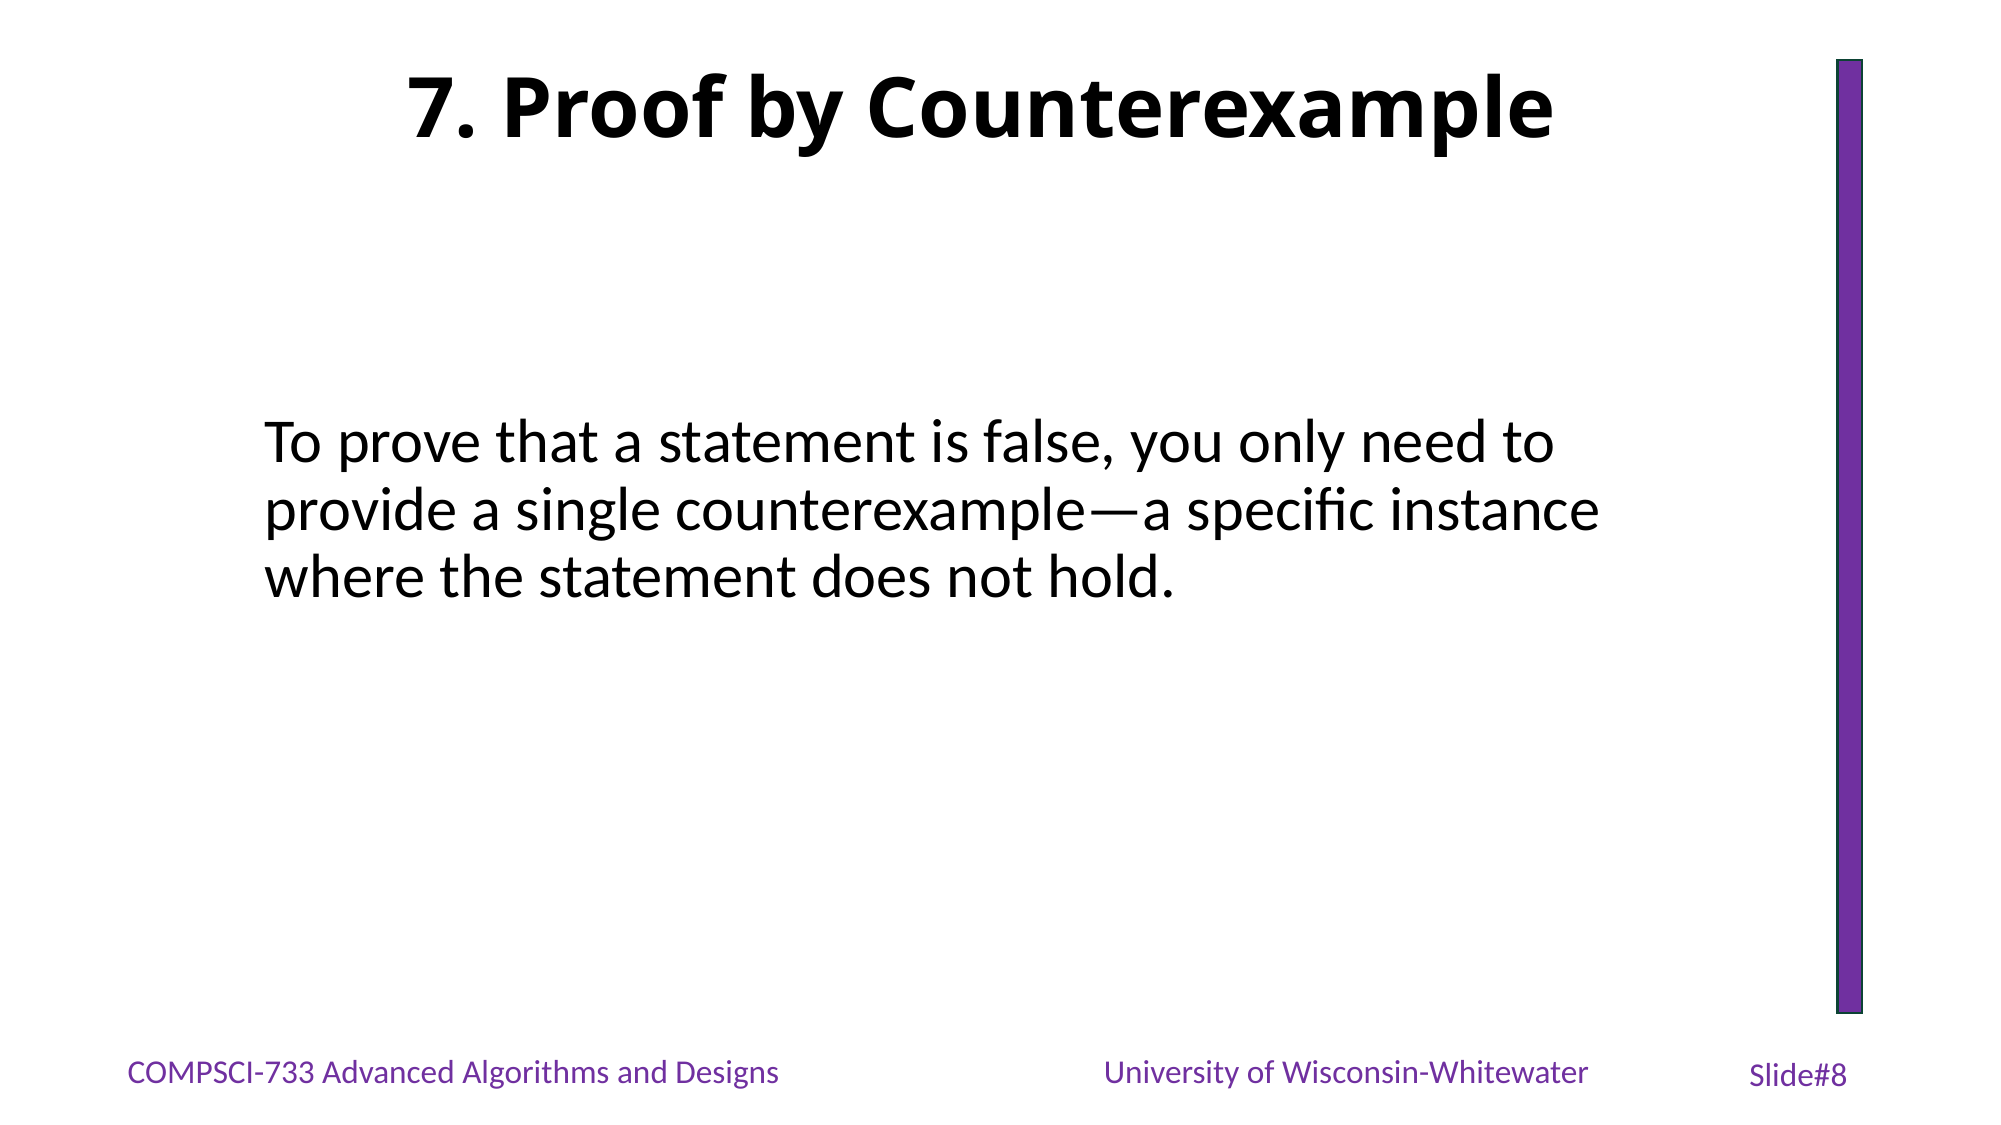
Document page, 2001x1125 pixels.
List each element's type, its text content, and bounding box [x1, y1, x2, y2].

slide_number Slide#8 [1684, 1042, 1863, 1103]
text_box University of Wisconsin-Whitewater [1089, 1042, 1685, 1098]
subtitle To prove that a statement is false, you only need to provide a single counterexample—a specific instance where the statement does not hold. [249, 305, 1750, 789]
title 7. Proof by Counterexample [232, 49, 1733, 263]
text_box COMPSCI-733 Advanced Algorithms and Designs [113, 1042, 1071, 1098]
